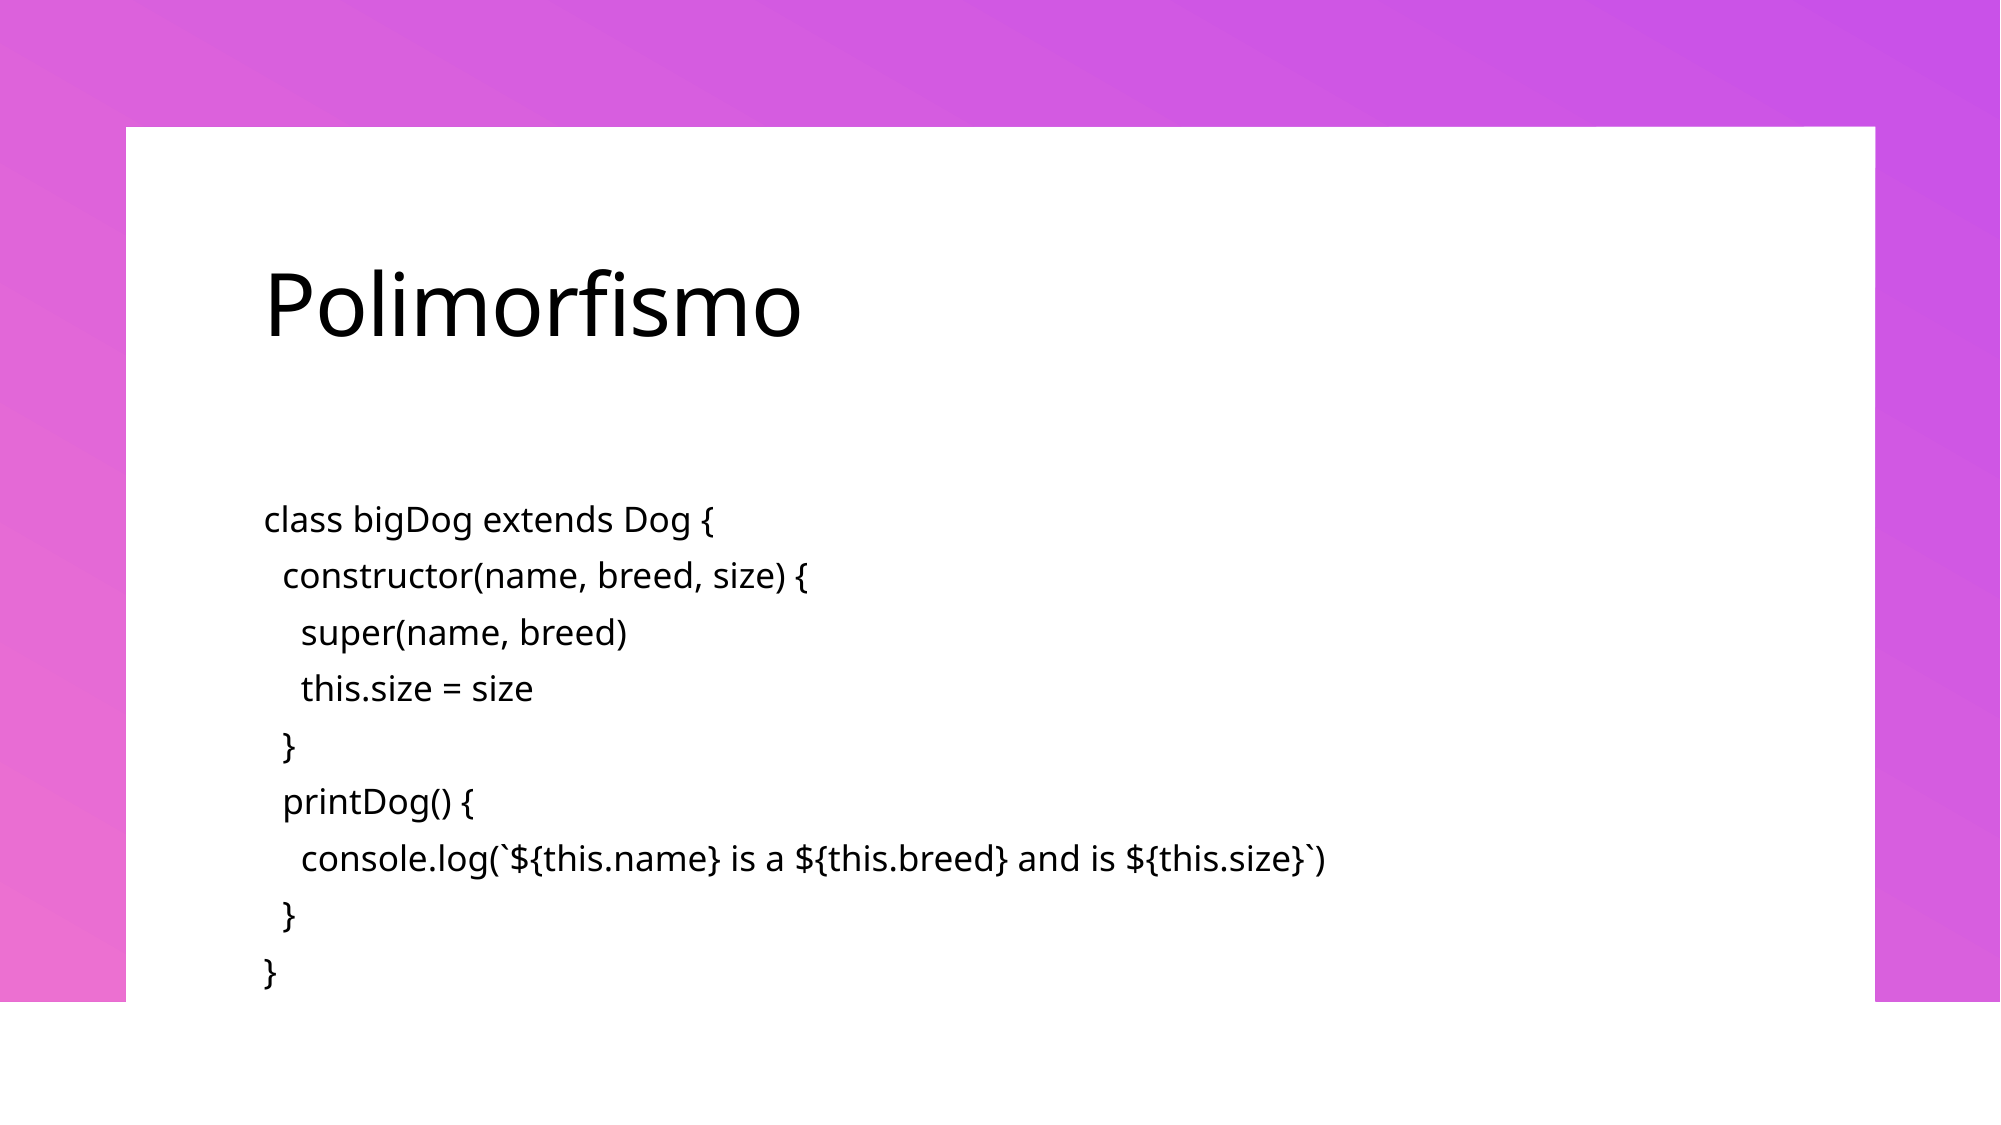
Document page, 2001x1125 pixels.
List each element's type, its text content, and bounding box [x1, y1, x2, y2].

list class bigDog extends Dog { constructor(name, breed, size) { super(name, breed) this.size = size } printDog() { console.log(`${this.name} is a ${this.breed} and is ${this.size}`) } } [248, 487, 1749, 1001]
title Polimorfismo [248, 248, 1749, 470]
